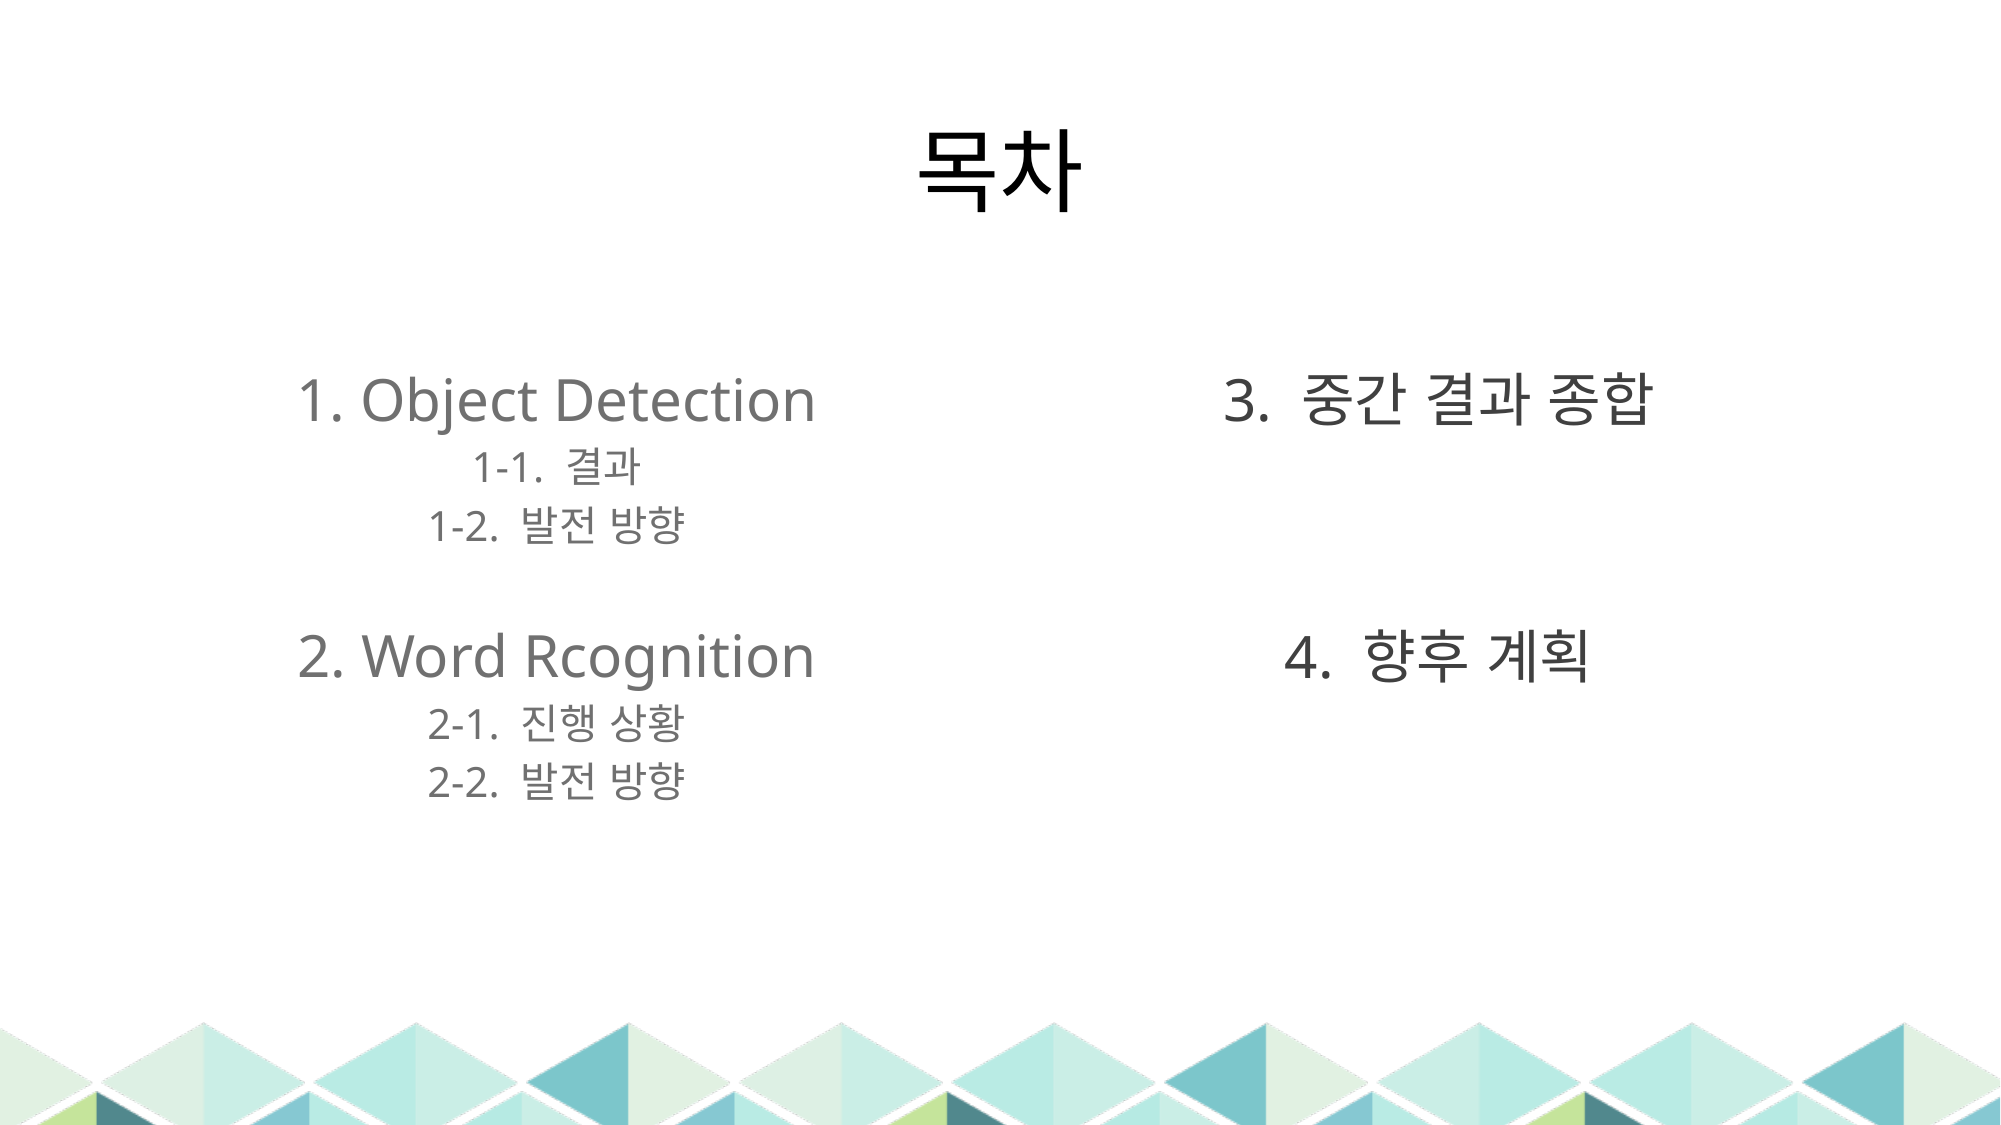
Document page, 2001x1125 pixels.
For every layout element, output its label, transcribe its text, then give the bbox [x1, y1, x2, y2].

text_box 3. 중간 결과 종합 4. 향후 계획 [1148, 355, 1731, 918]
title 목차 [137, 59, 1863, 278]
list 1. Object Detection 1-1. 결과 1-2. 발전 방향 2. Word Rcognition 2-1. 진행 상황 2-2. 발전 방향 [265, 355, 848, 917]
picture [0, 0, 2001, 1125]
